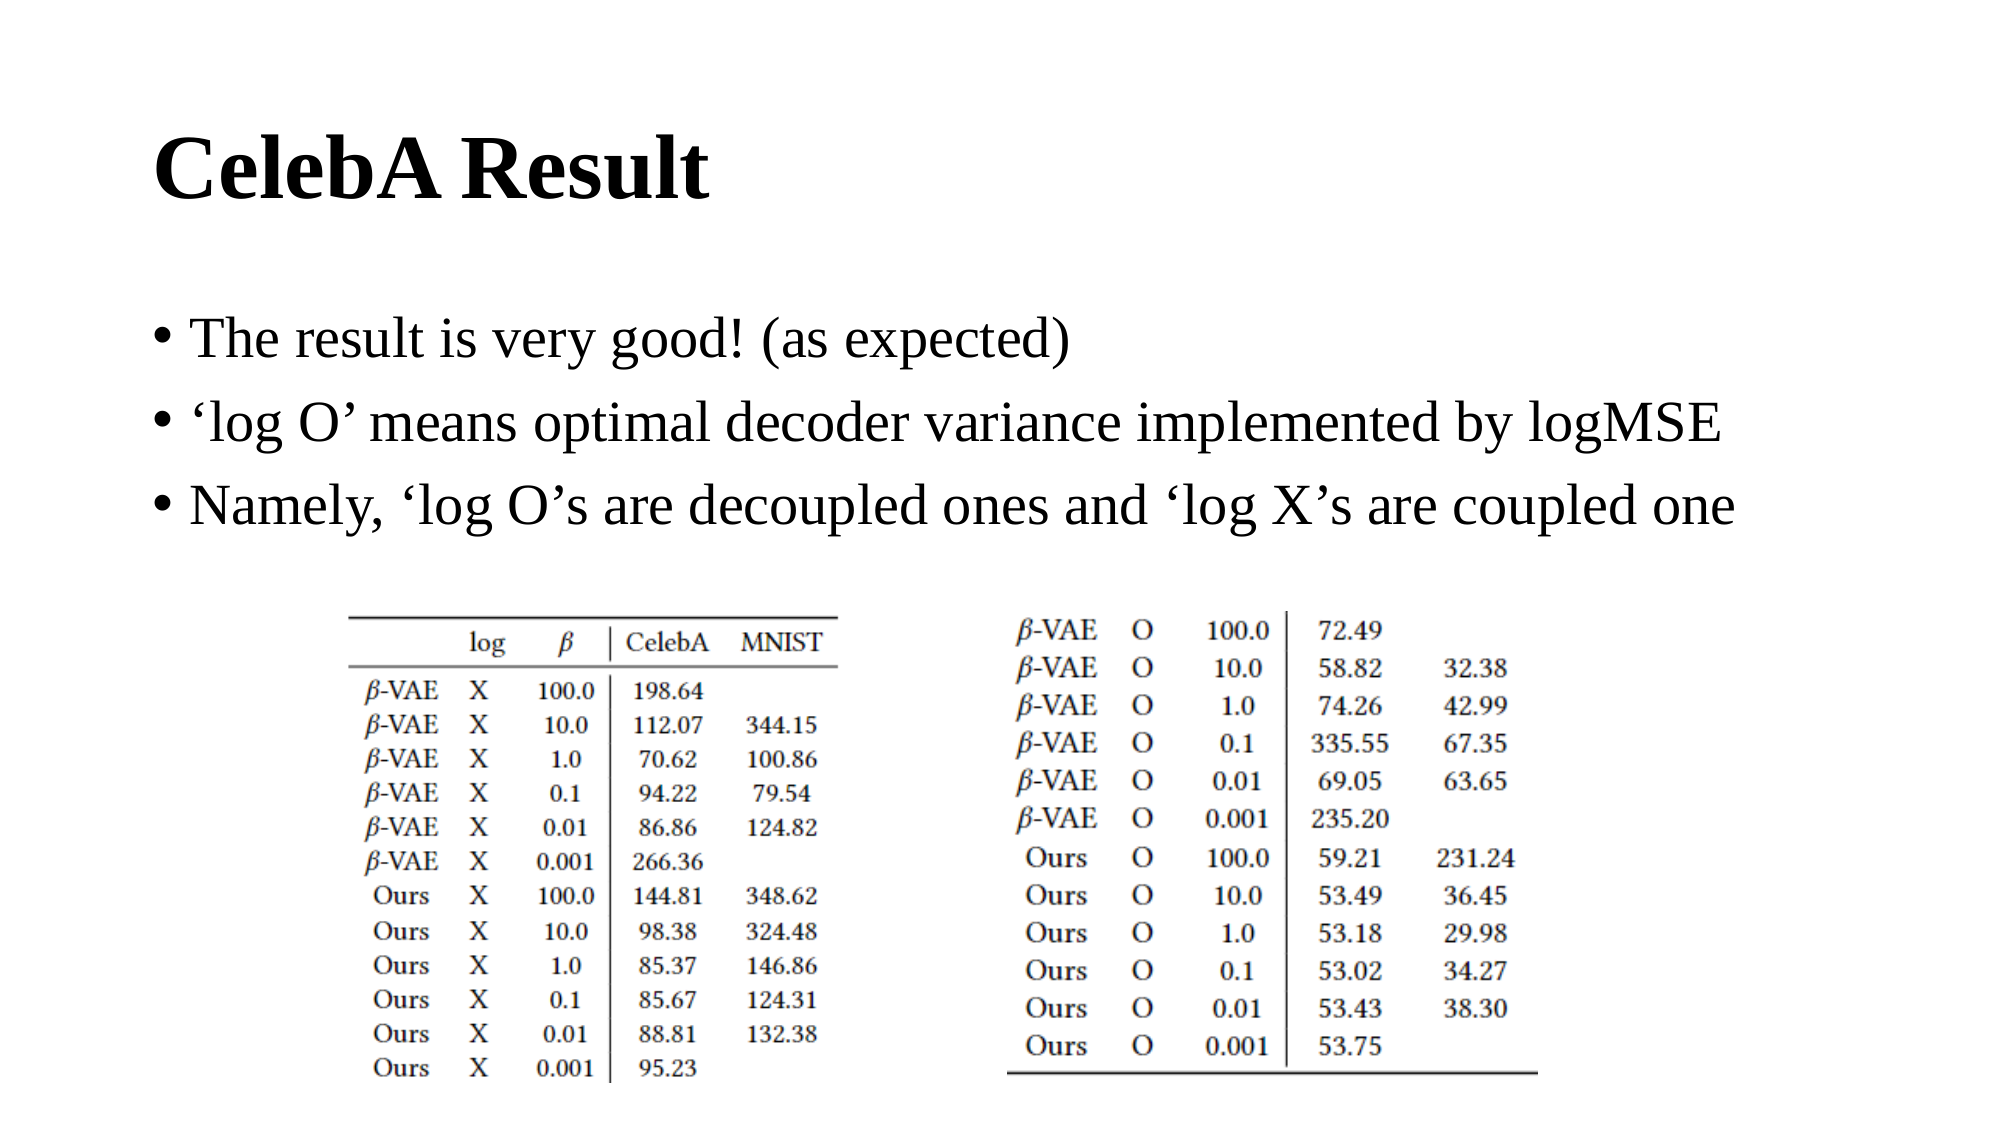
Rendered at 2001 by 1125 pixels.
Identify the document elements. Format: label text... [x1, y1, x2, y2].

list The result is very good! (as expected) ‘log O’ means optimal decoder variance implemented by logMSE Namely, ‘log O’s are decoupled ones and ‘log X’s are coupled one [137, 299, 1863, 1014]
title CelebA Result [137, 59, 1863, 278]
picture [1007, 611, 1538, 1083]
picture [344, 611, 846, 1083]
